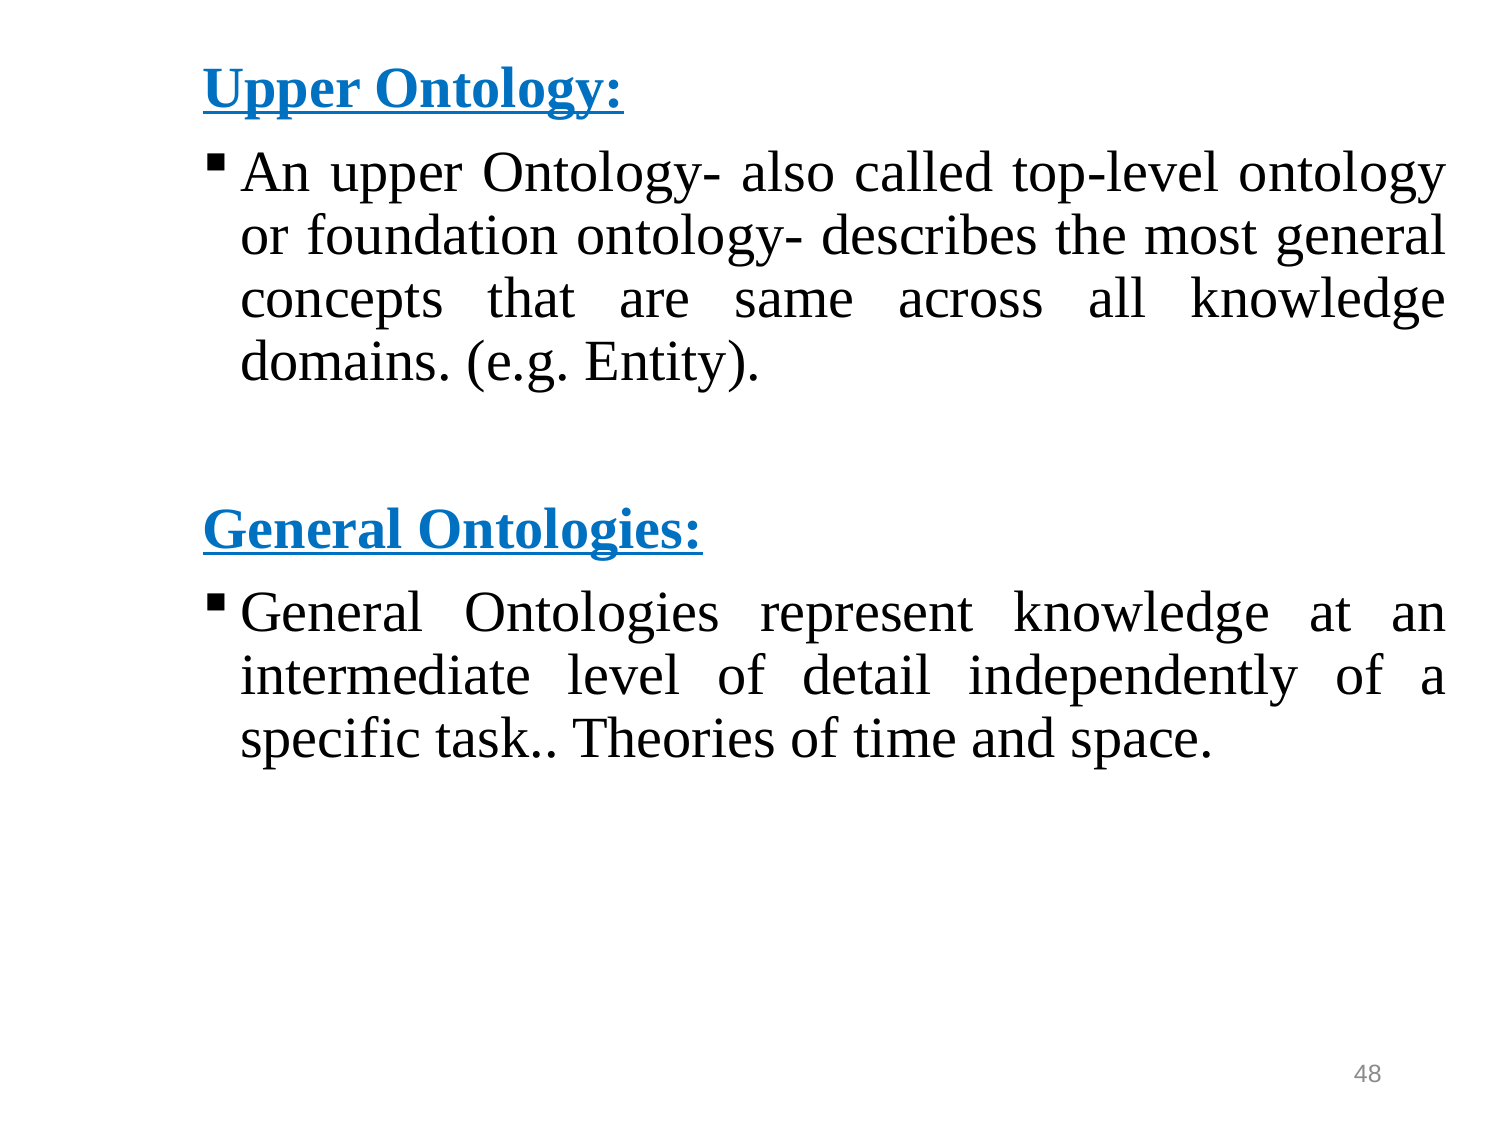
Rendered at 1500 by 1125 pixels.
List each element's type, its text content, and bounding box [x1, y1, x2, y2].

slide_number 48 [1059, 1042, 1397, 1103]
list Upper Ontology: An upper Ontology- also called top-level ontology or foundation ontology- describes the most general concepts that are same across all knowledge domains. (e.g. Entity). General Ontologies: General Ontologies represent knowledge at an intermediate level of detail independently of a specific task.. Theories of time and space. [187, 50, 1463, 1019]
